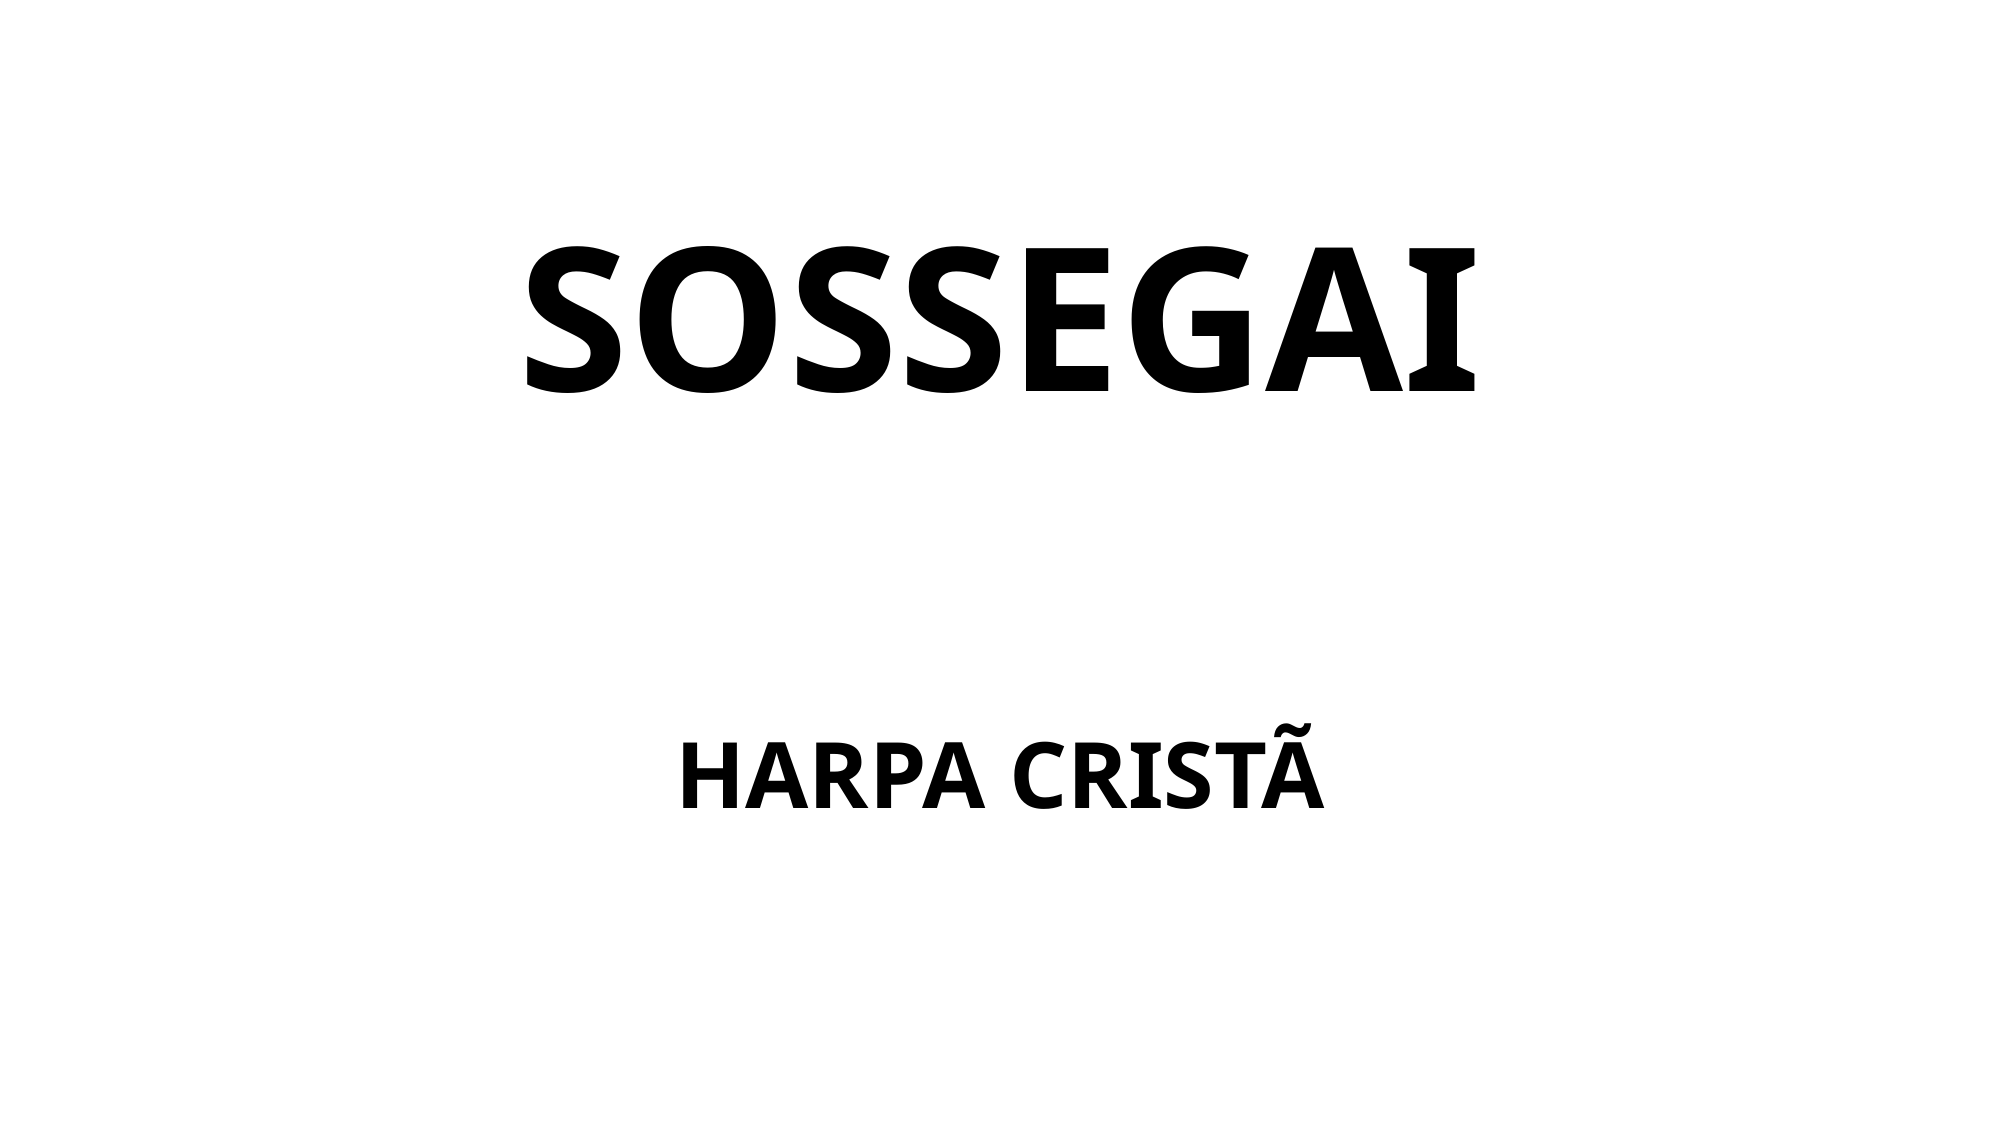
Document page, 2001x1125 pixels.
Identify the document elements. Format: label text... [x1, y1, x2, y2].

title SOSSEGAI [249, 50, 1750, 443]
subtitle HARPA CRISTÃ [249, 722, 1750, 994]
